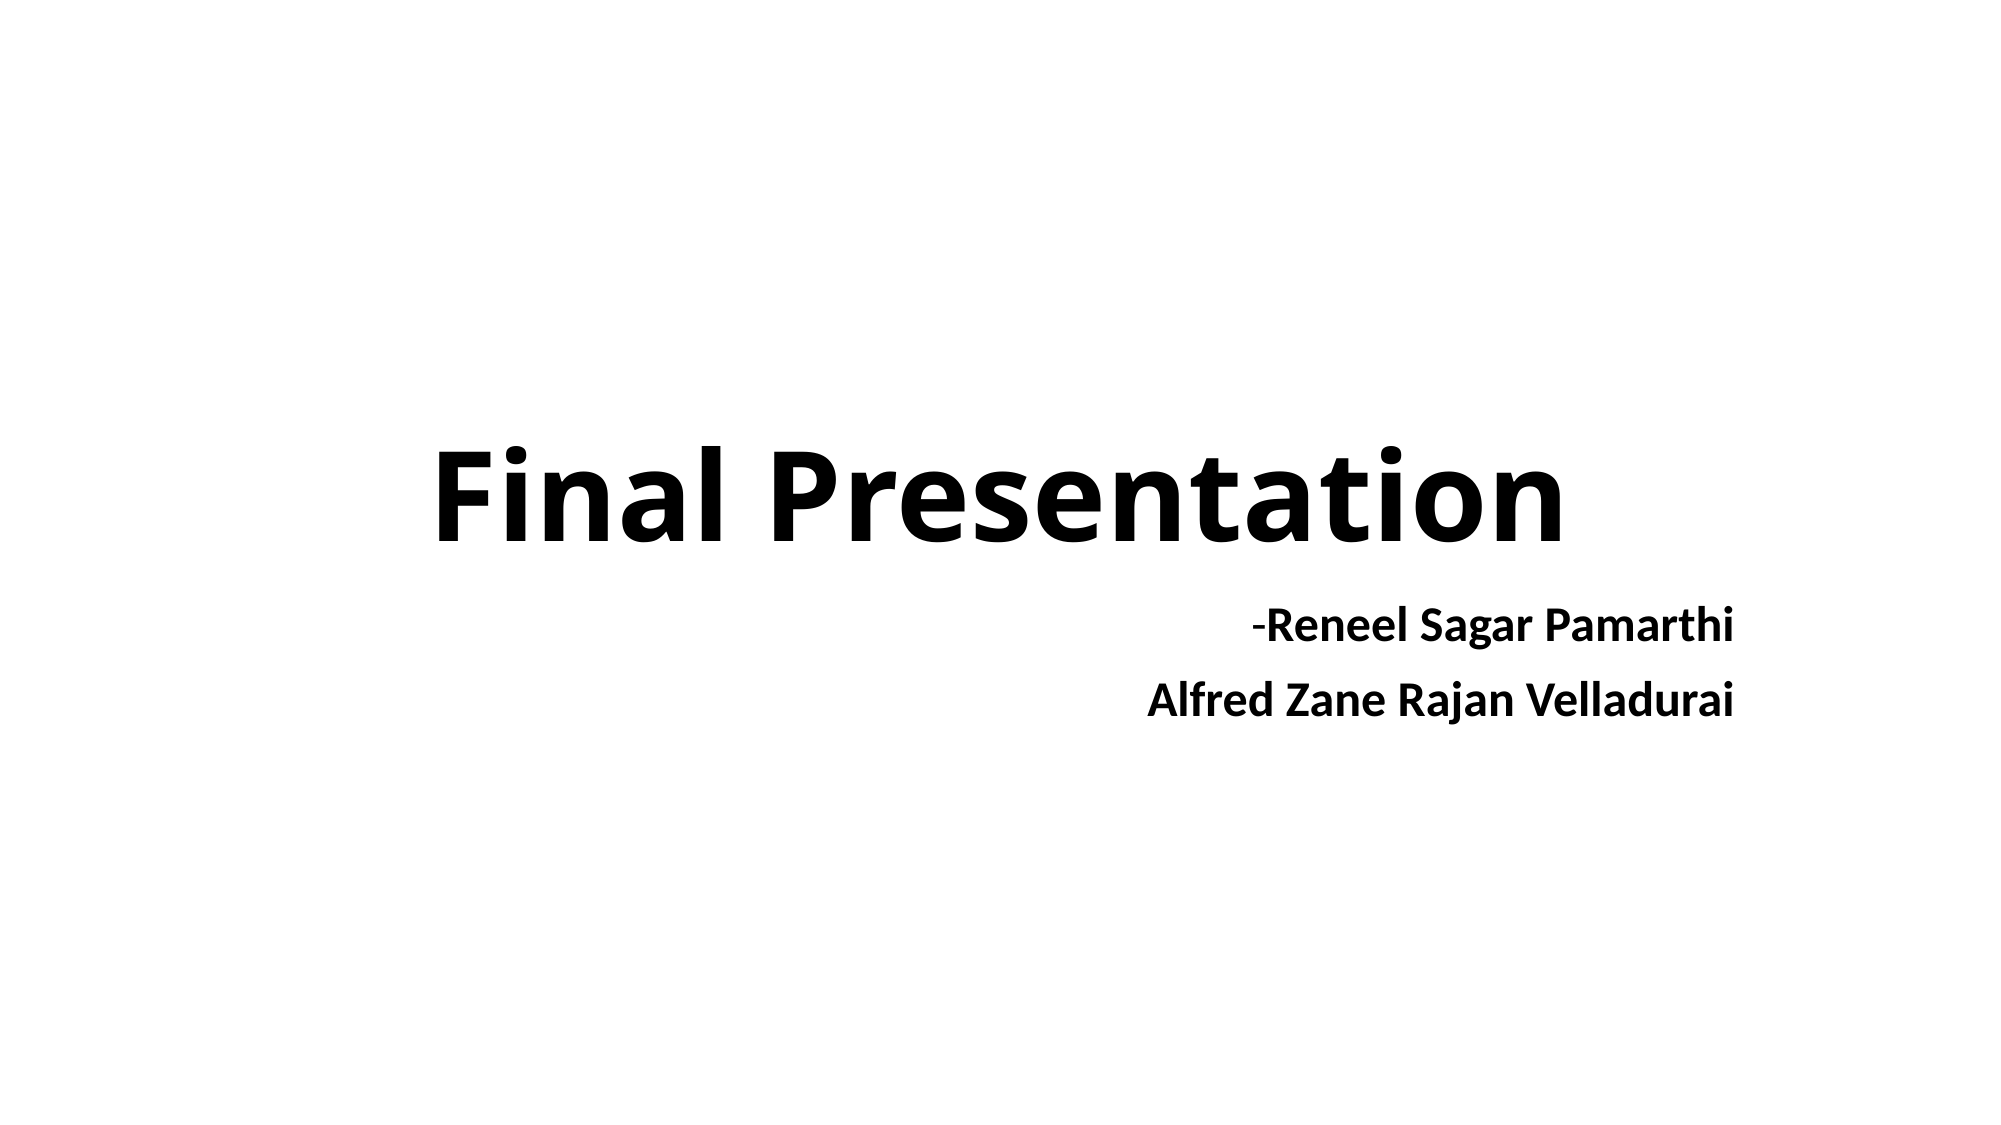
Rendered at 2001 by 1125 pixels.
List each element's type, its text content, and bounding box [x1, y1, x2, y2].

title Final Presentation [249, 184, 1750, 576]
subtitle -Reneel Sagar Pamarthi Alfred Zane Rajan Velladurai [249, 590, 1750, 863]
